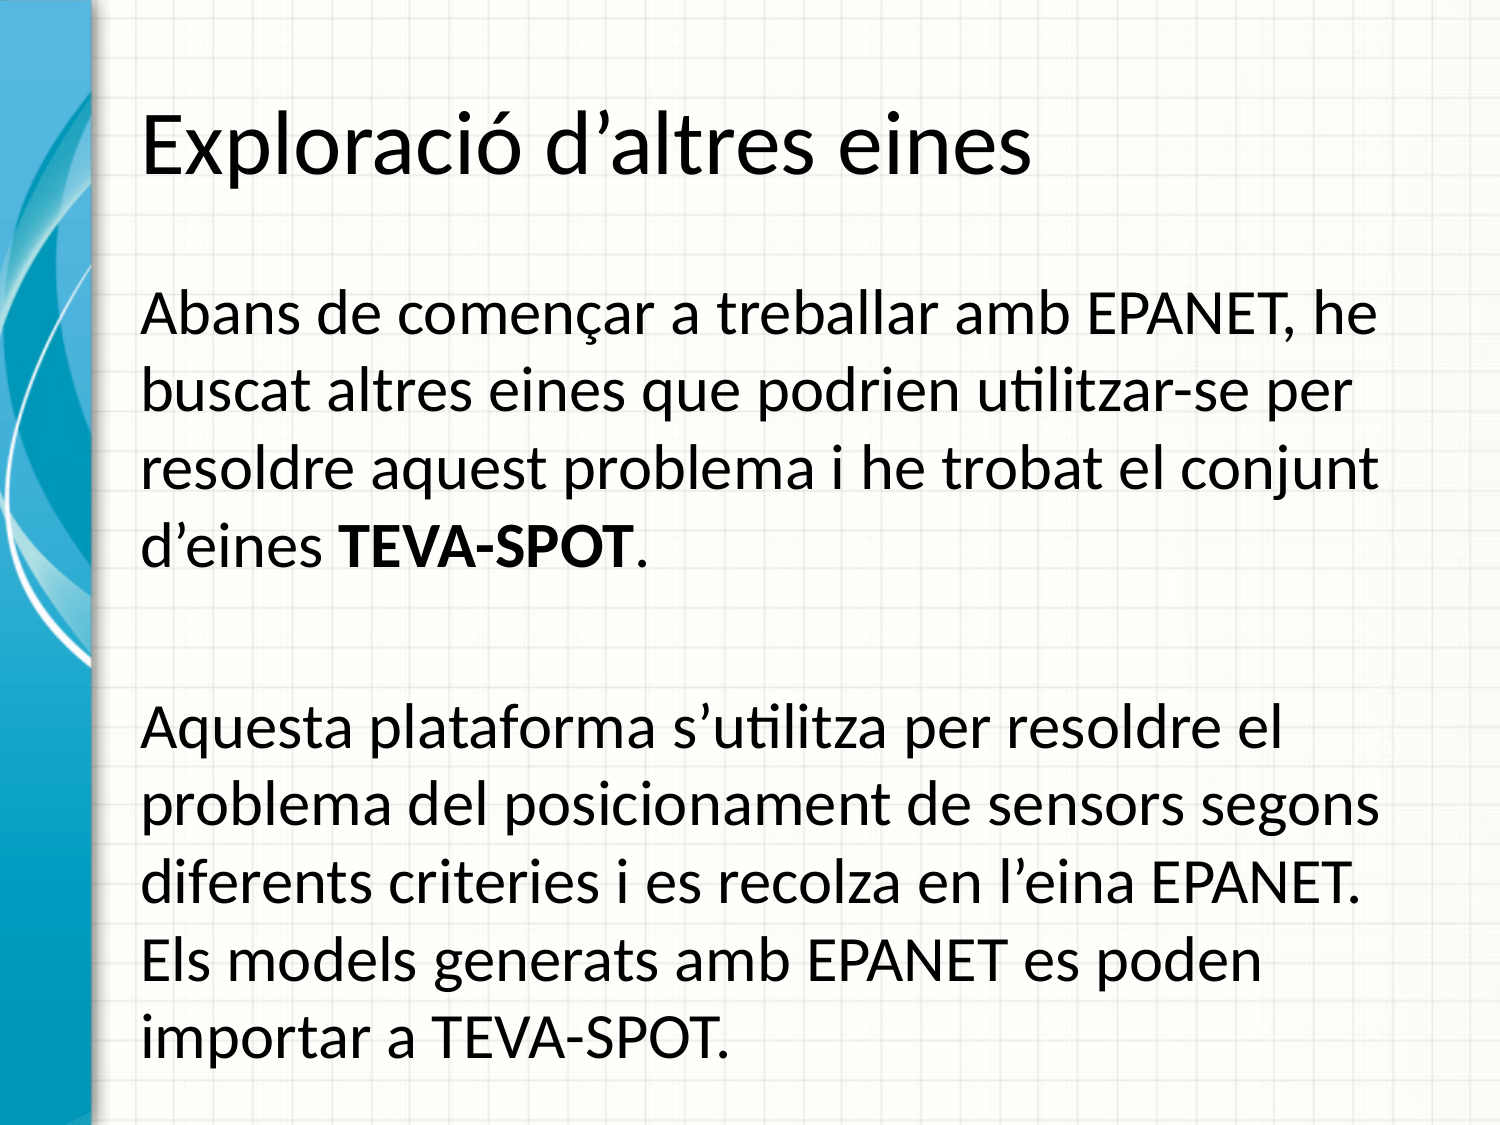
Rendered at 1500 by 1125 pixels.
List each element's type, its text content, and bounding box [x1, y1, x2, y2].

picture [0, 0, 1500, 1125]
title Exploració d’altres eines [125, 44, 1450, 232]
list Abans de començar a treballar amb EPANET, he buscat altres eines que podrien utilitzar-se per resoldre aquest problema i he trobat el conjunt d’eines TEVA-SPOT. Aquesta plataforma s’utilitza per resoldre el problema del posicionament de sensors segons diferents criteries i es recolza en l’eina EPANET. Els models generats amb EPANET es poden importar a TEVA-SPOT. [125, 261, 1450, 1083]
